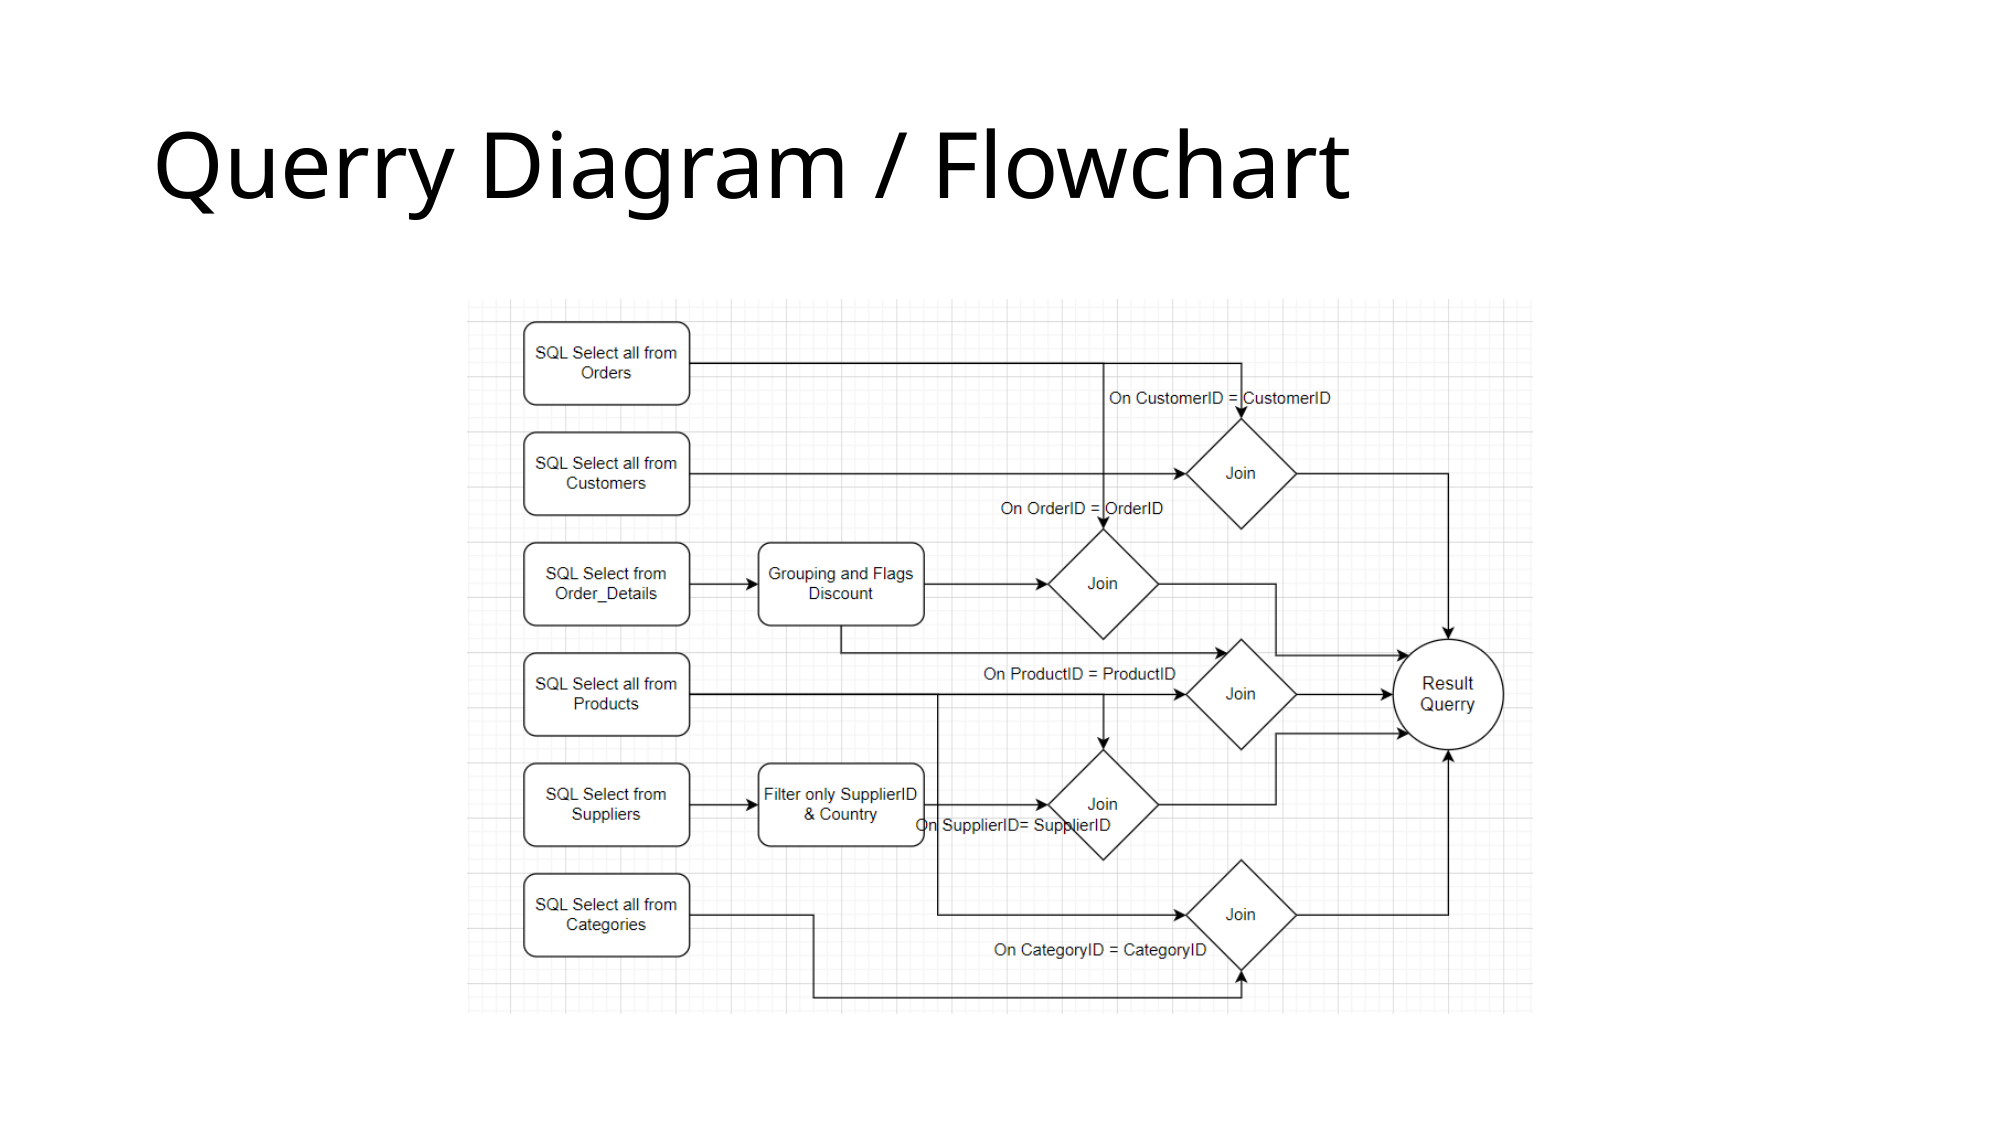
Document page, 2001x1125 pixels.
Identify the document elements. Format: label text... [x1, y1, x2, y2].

title Querry Diagram / Flowchart [137, 59, 1863, 278]
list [467, 299, 1533, 1014]
